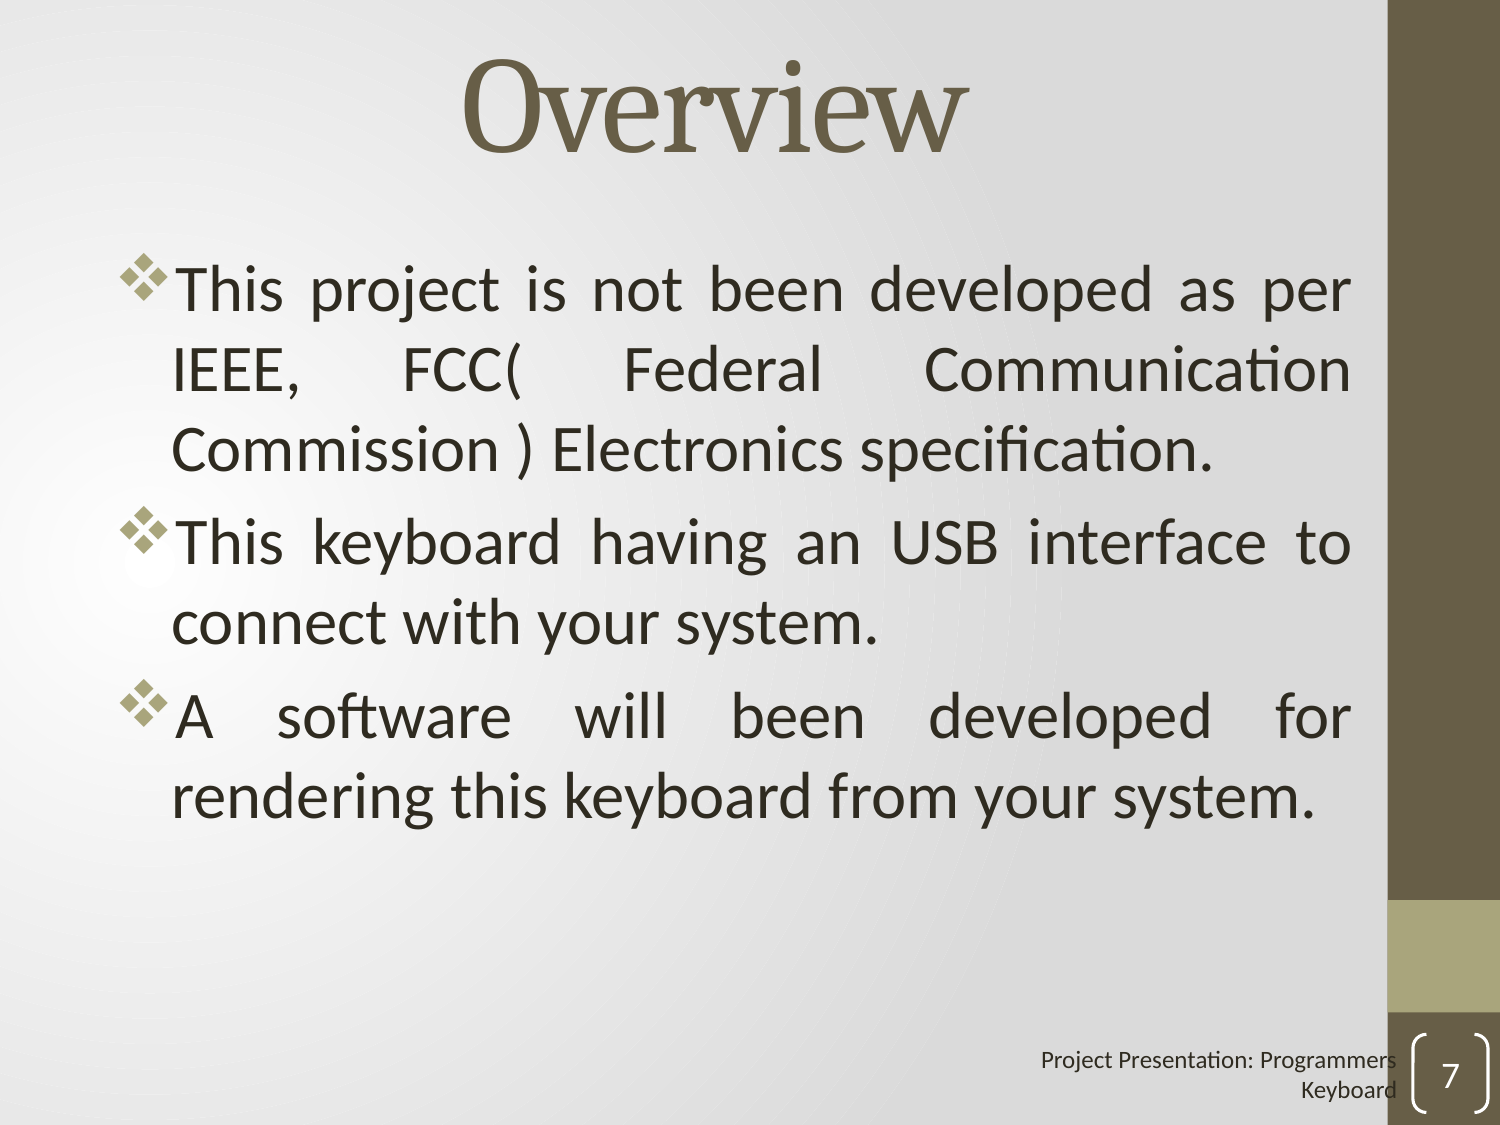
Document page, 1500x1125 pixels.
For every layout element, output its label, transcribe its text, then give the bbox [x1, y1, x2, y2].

slide_number 7 [1411, 1032, 1490, 1115]
text_box Overview [62, 12, 1369, 188]
text_box This project is not been developed as per IEEE, FCC( Federal Communication Commission ) Electronics specification. This keyboard having an USB interface to connect with your system. A software will been developed for rendering this keyboard from your system. [99, 237, 1369, 1025]
footer Project Presentation: Programmers Keyboard [937, 1034, 1413, 1113]
